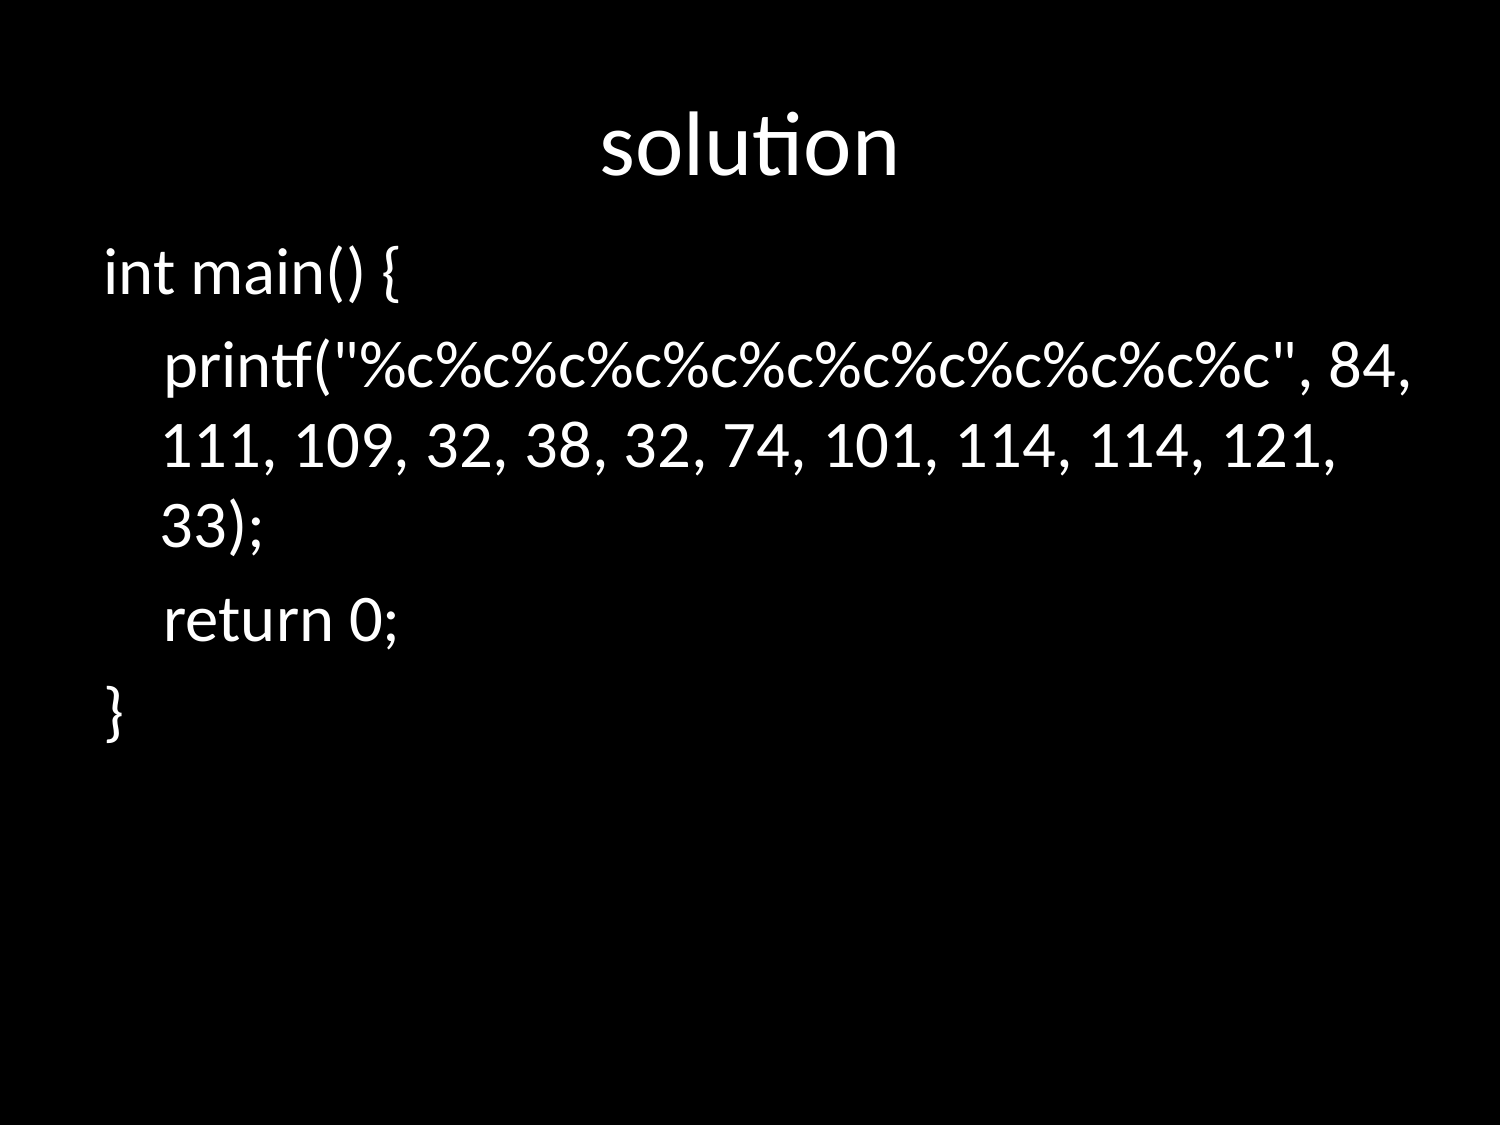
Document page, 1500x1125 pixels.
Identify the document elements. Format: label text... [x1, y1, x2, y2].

title solution [75, 45, 1425, 233]
text_box int main() { printf("%c%c%c%c%c%c%c%c%c%c%c%c", 84, 111, 109, 32, 38, 32, 74, 101, 114, 114, 121, 33); return 0; } [88, 219, 1439, 1094]
